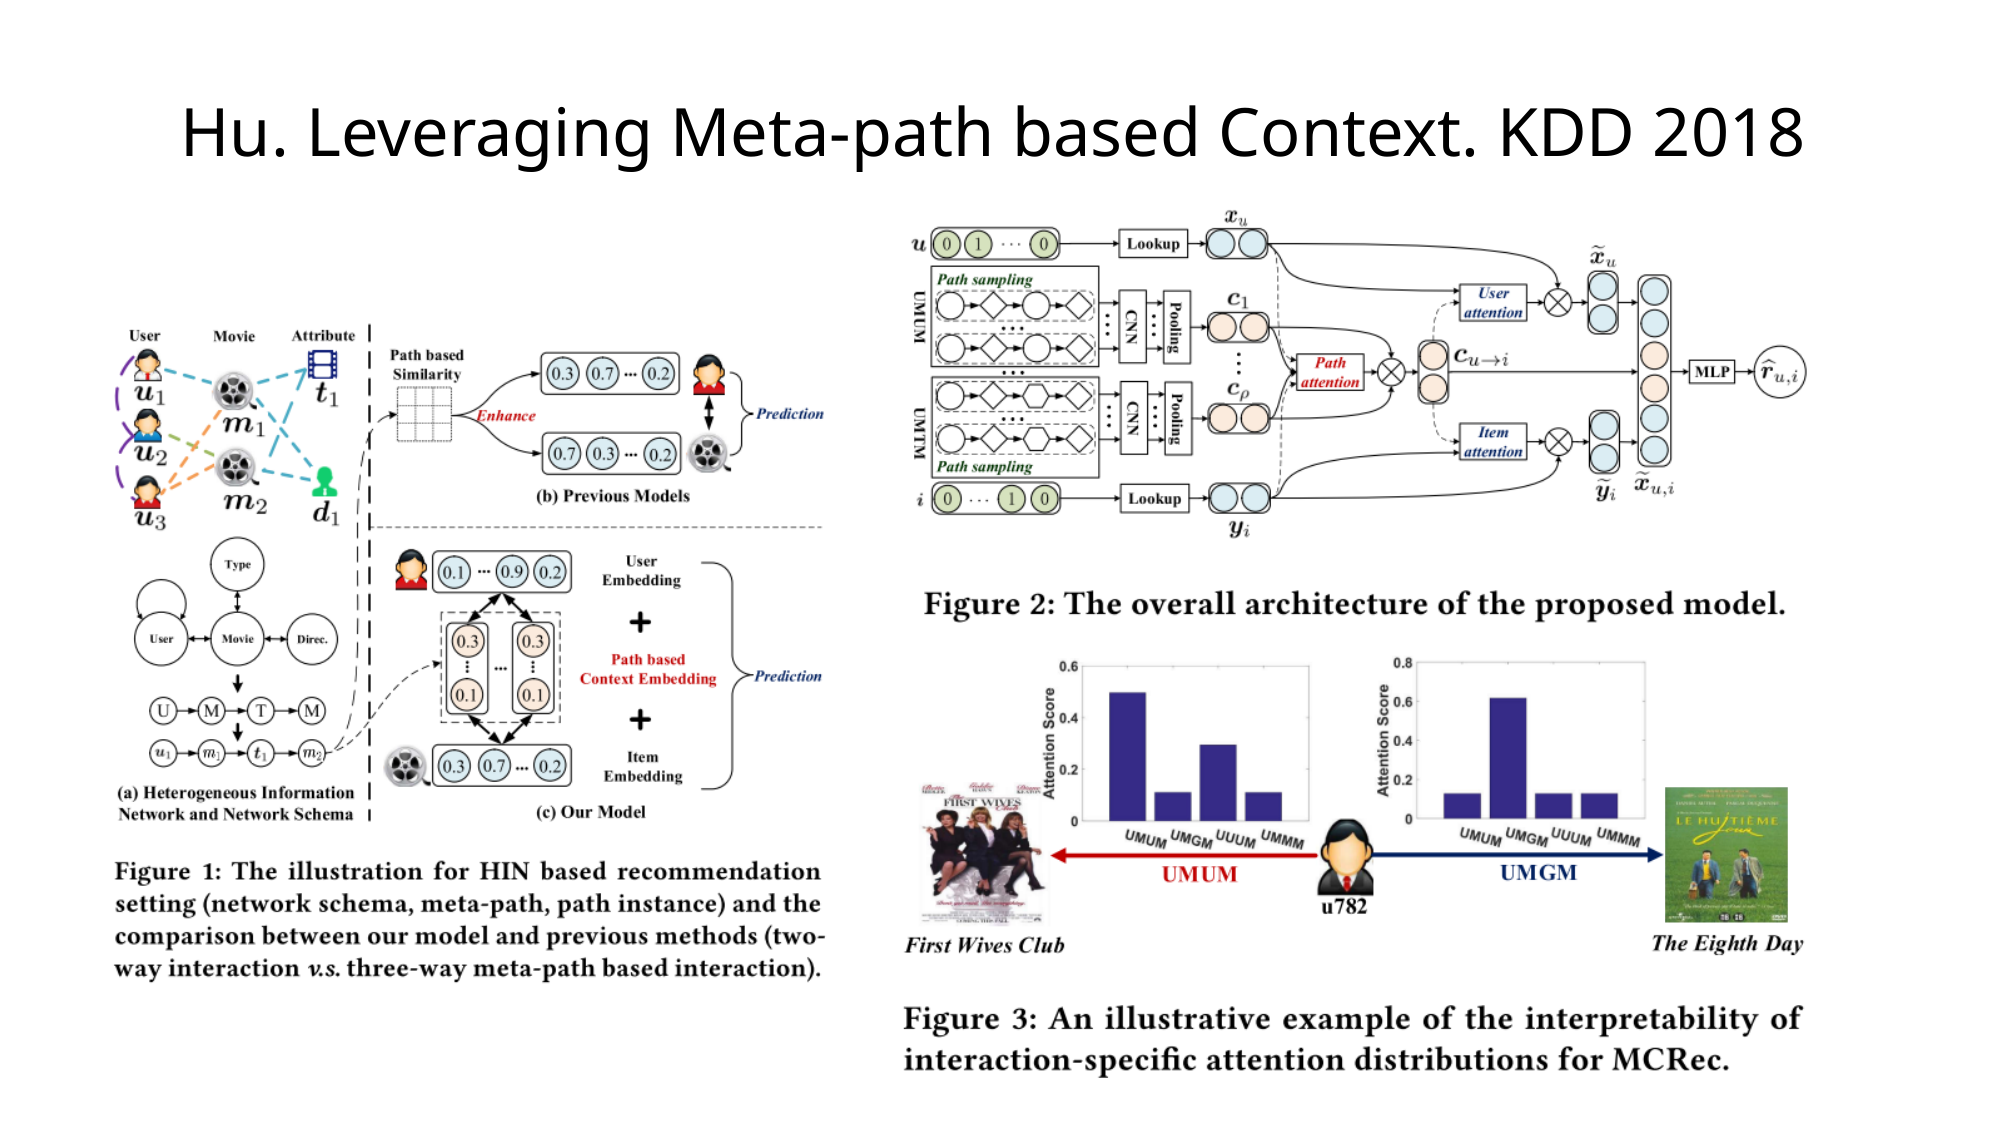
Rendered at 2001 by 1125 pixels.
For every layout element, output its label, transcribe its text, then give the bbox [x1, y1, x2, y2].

picture [883, 188, 1818, 1098]
title Hu. Leveraging Meta-path based Context. KDD 2018 [131, 26, 1857, 244]
picture [88, 295, 840, 991]
